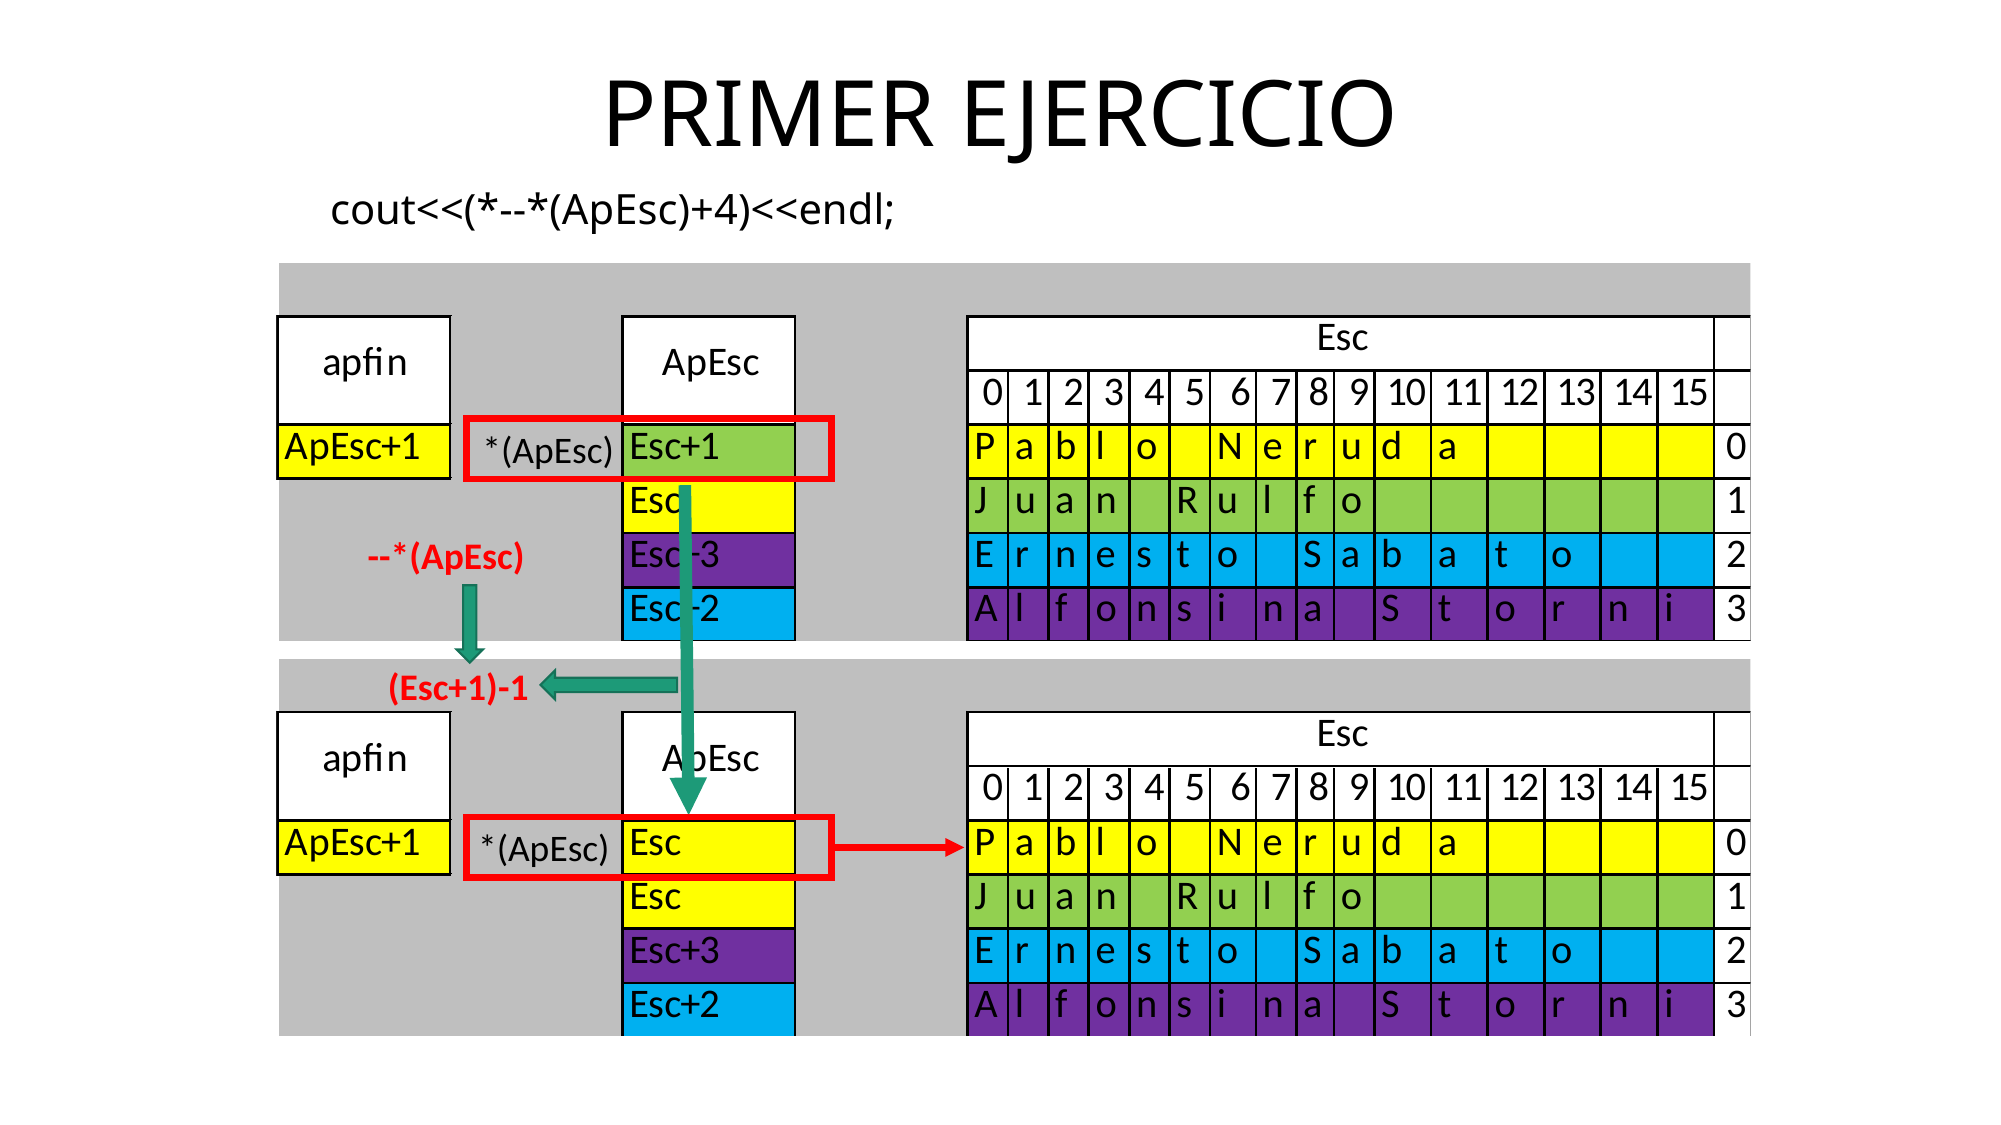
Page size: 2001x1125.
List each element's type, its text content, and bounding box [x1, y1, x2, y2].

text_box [684, 485, 689, 816]
text_box [453, 643, 486, 656]
picture [276, 656, 1754, 1039]
picture [276, 260, 1754, 643]
text_box cout<<(*--*(ApEsc)+4)<<endl; [304, 179, 911, 241]
text_box PRIMER EJERCICIO [137, 59, 1863, 179]
